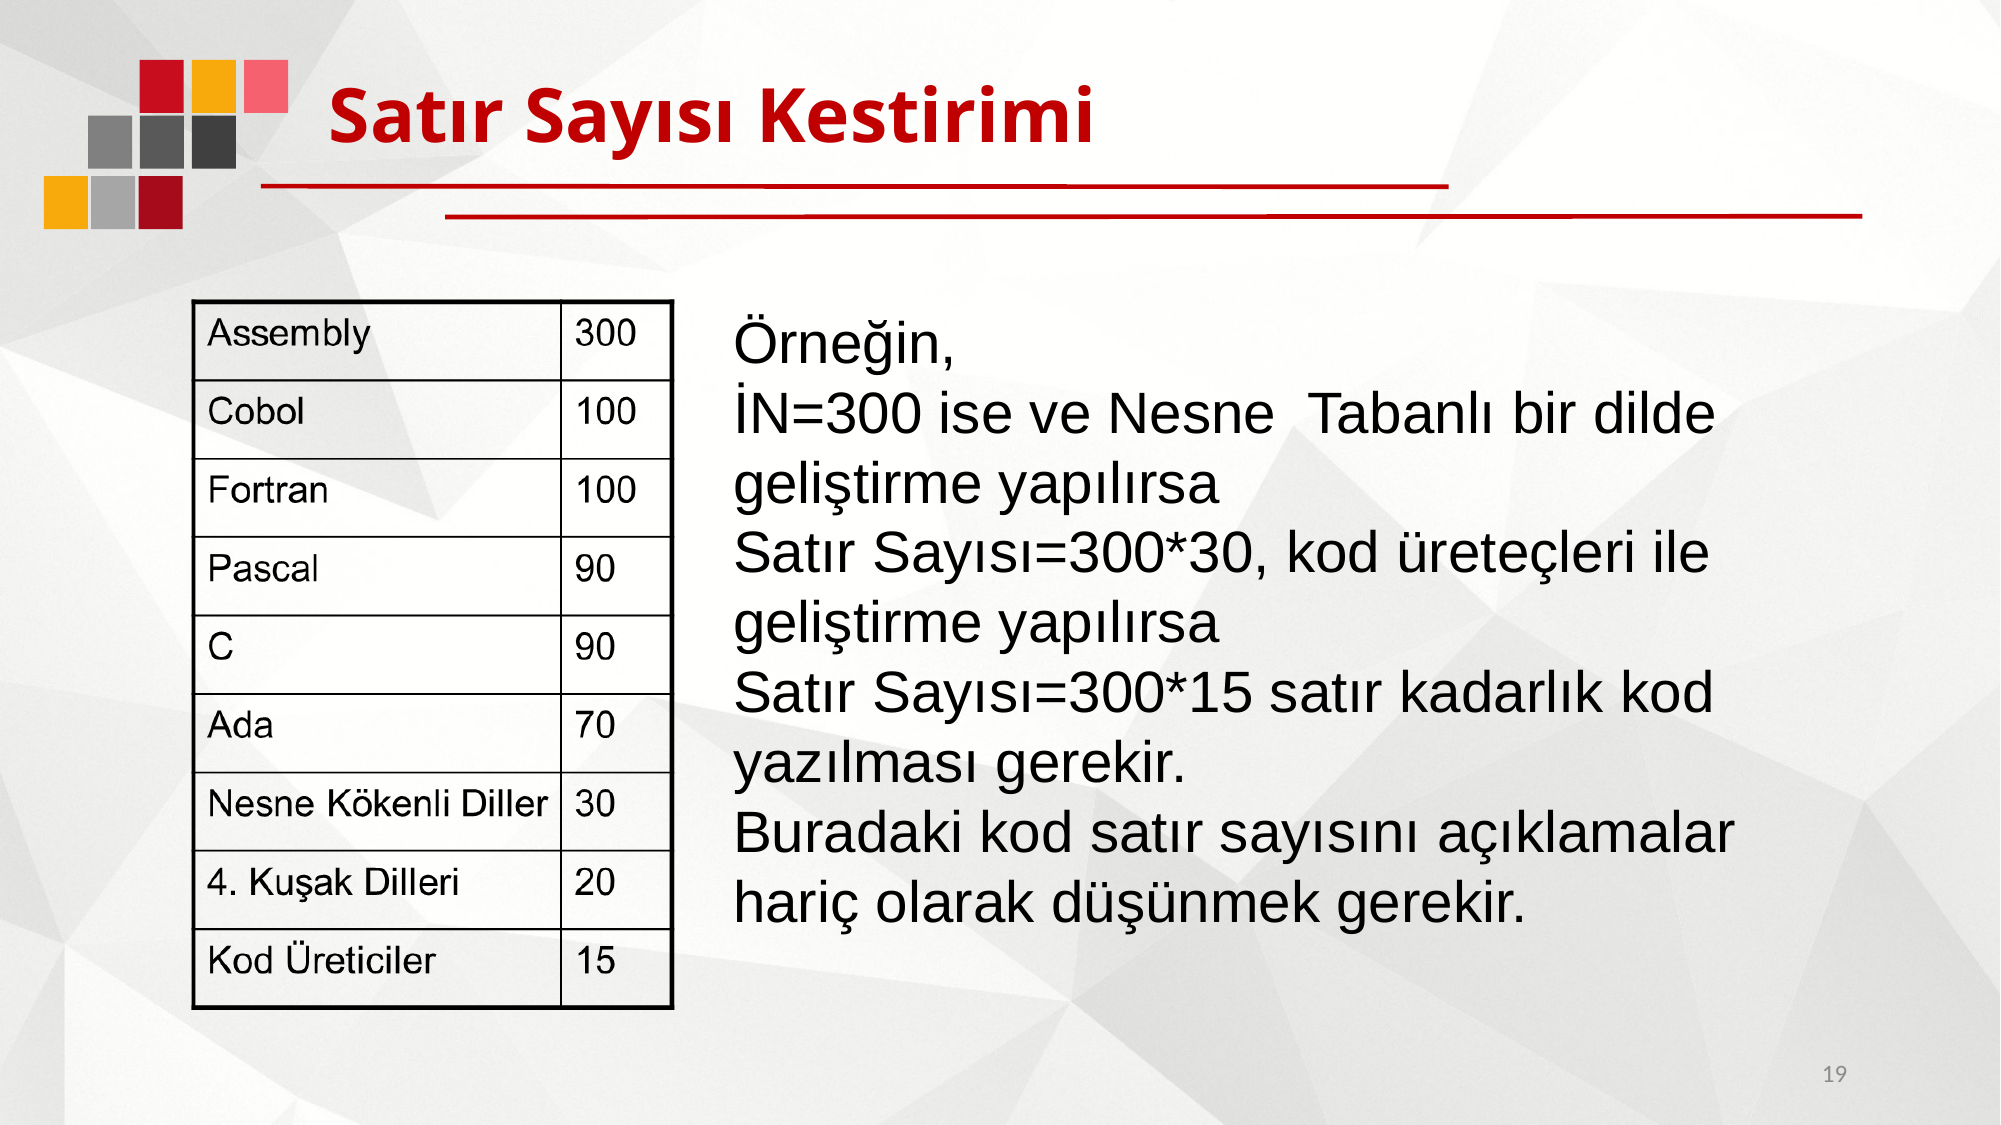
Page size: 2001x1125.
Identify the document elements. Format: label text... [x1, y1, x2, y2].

picture [0, 0, 2001, 1125]
text_box Örneğin, İN=300 ise ve Nesne Tabanlı bir dilde geliştirme yapılırsa Satır Sayısı=300*30, kod üreteçleri ile geliştirme yapılırsa Satır Sayısı=300*15 satır kadarlık kod yazılması gerekir. Buradaki kod satır sayısını açıklamalar hariç olarak düşünmek gerekir. [718, 297, 1802, 942]
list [183, 297, 676, 1012]
title Satır Sayısı Kestirimi [313, 59, 1863, 177]
slide_number 19 [1412, 1042, 1863, 1103]
